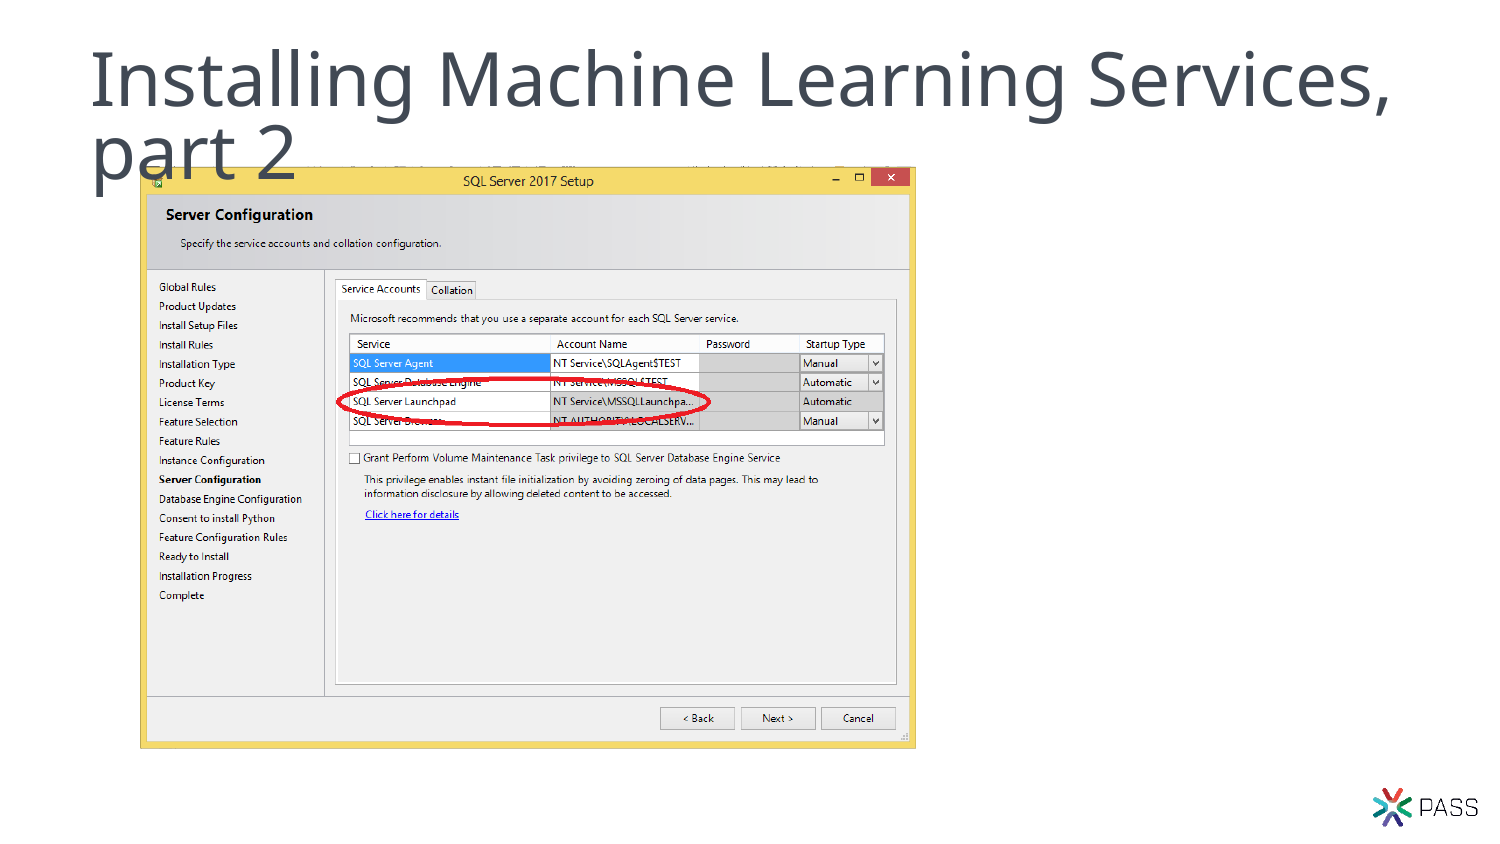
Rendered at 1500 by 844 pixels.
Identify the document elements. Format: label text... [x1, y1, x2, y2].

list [140, 165, 916, 749]
picture [1371, 785, 1479, 829]
title Installing Machine Learning Services, part 2 [75, 41, 1464, 142]
